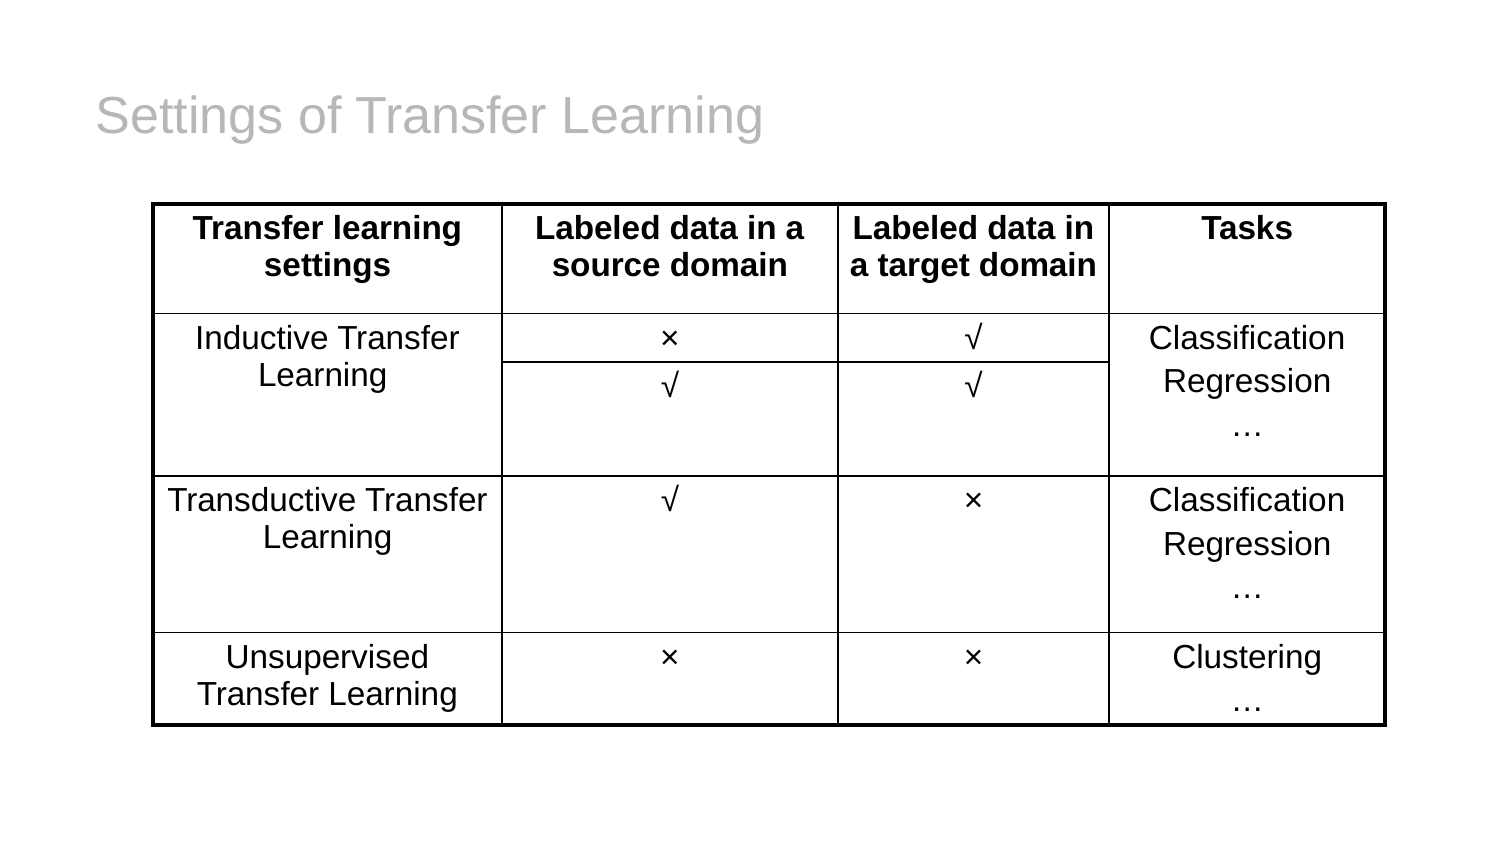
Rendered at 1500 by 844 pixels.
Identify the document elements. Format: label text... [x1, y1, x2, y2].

table_cell × [839, 633, 1108, 723]
text_box Settings of Transfer Learning [84, 65, 1357, 160]
table_cell Inductive Transfer Learning [155, 314, 501, 475]
table_cell Classification Regression … [1110, 314, 1383, 475]
table_header Transfer learning settings [155, 206, 501, 313]
table_cell √ [503, 477, 837, 632]
table_cell √ [839, 314, 1108, 361]
table_cell Clustering … [1110, 633, 1383, 723]
table_cell Unsupervised Transfer Learning [155, 633, 501, 723]
table_cell √ [503, 363, 837, 475]
table_cell × [503, 633, 837, 723]
table_cell × [839, 477, 1108, 632]
table_cell Classification Regression … [1110, 477, 1383, 632]
table_header Labeled data in a source domain [503, 206, 837, 313]
table_cell √ [839, 363, 1108, 475]
table_header Tasks [1110, 206, 1383, 313]
table_cell Transductive Transfer Learning [155, 477, 501, 632]
table_header Labeled data in a target domain [839, 206, 1108, 313]
table_cell × [503, 314, 837, 361]
